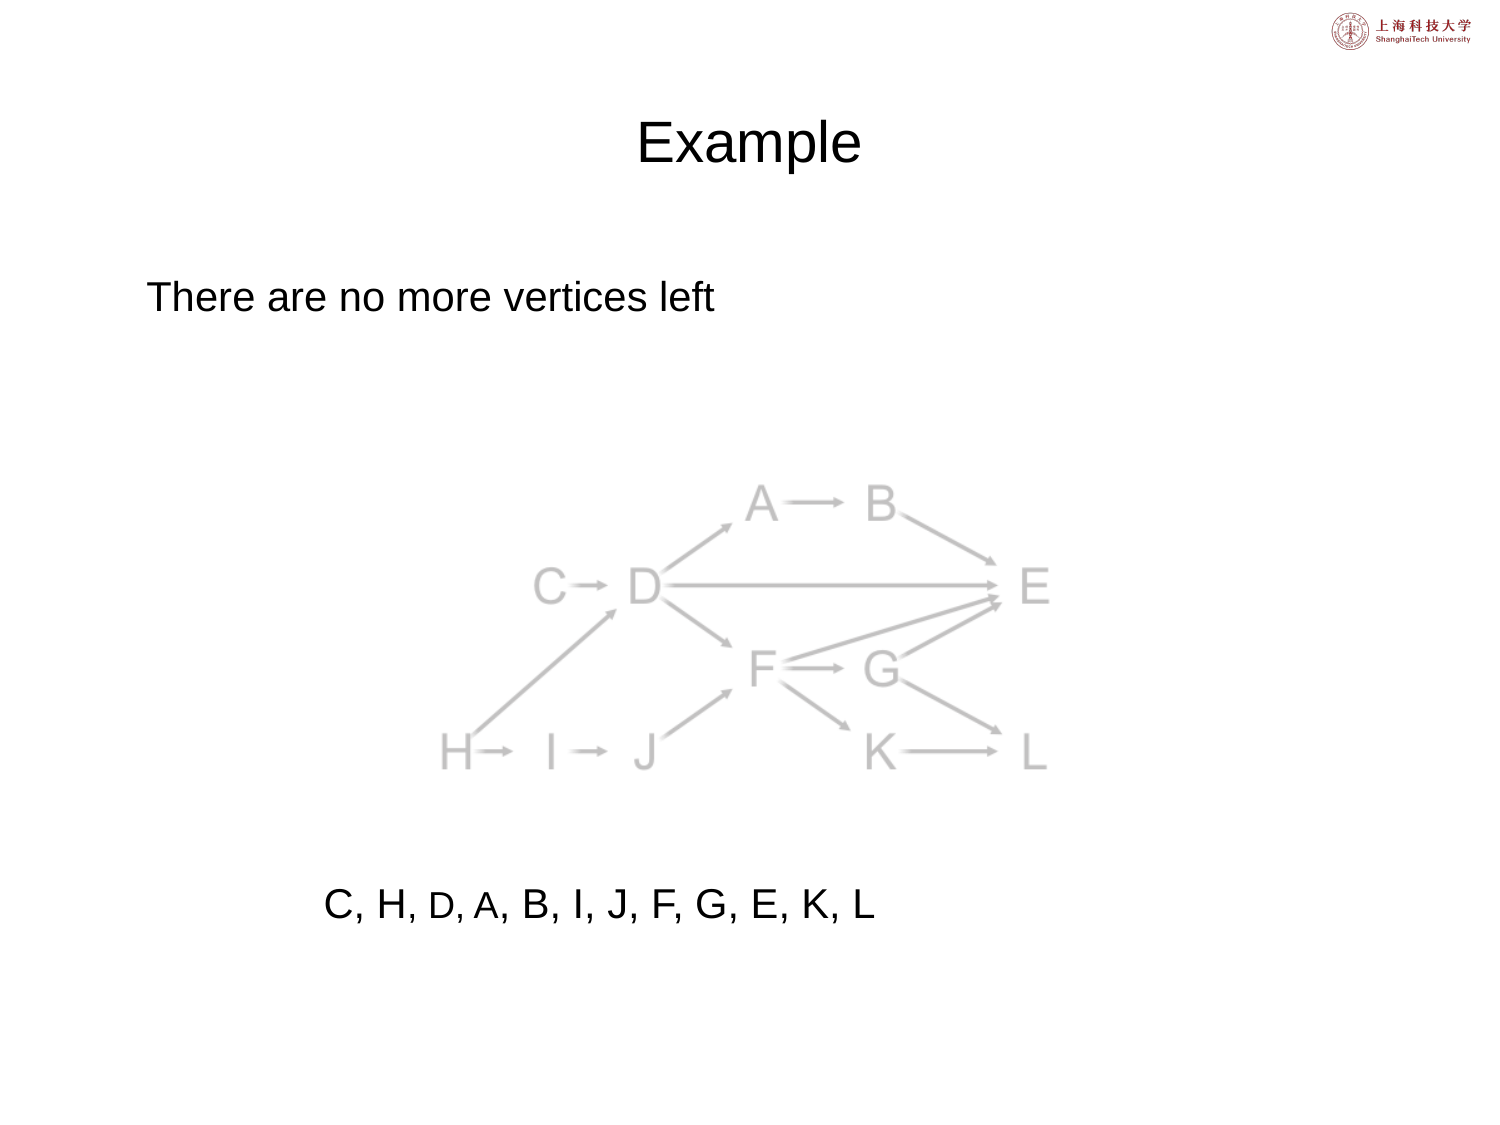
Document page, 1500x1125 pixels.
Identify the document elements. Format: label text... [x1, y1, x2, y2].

picture [1327, 0, 1478, 109]
list There are no more vertices left [74, 262, 1426, 1006]
picture [418, 467, 1081, 787]
title Example [74, 44, 1426, 233]
text_box C, H, D, A, B, I, J, F, G, E, K, L [308, 869, 891, 935]
